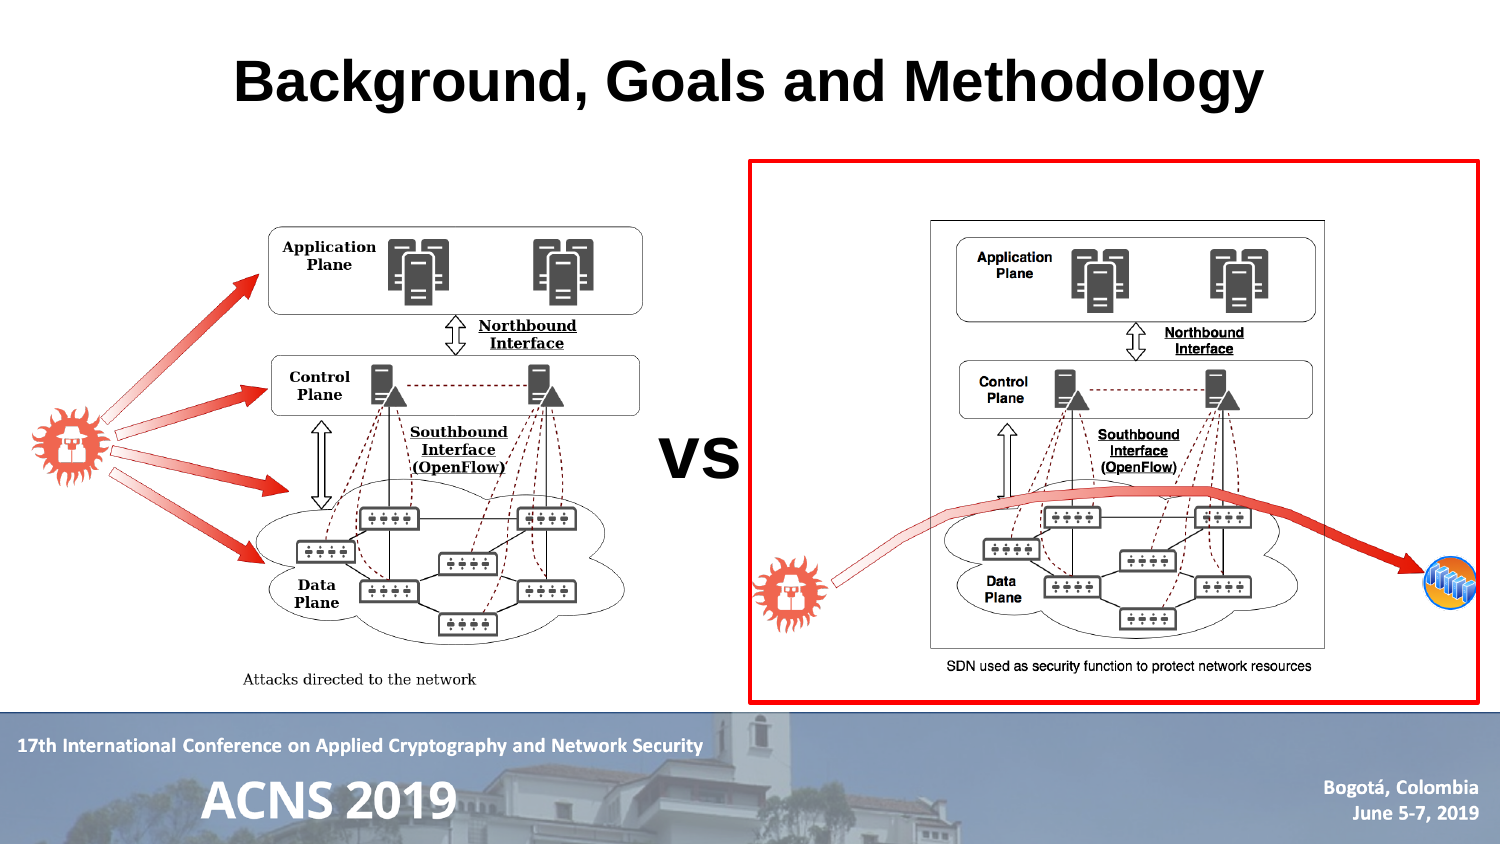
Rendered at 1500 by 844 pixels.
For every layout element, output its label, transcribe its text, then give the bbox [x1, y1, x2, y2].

text_box vs [646, 389, 744, 521]
text_box [748, 159, 1480, 221]
text_box [748, 694, 1480, 705]
picture [0, 712, 1500, 844]
picture [29, 226, 643, 703]
title Background, Goals and Methodology [0, 28, 1500, 123]
picture [749, 220, 1479, 690]
